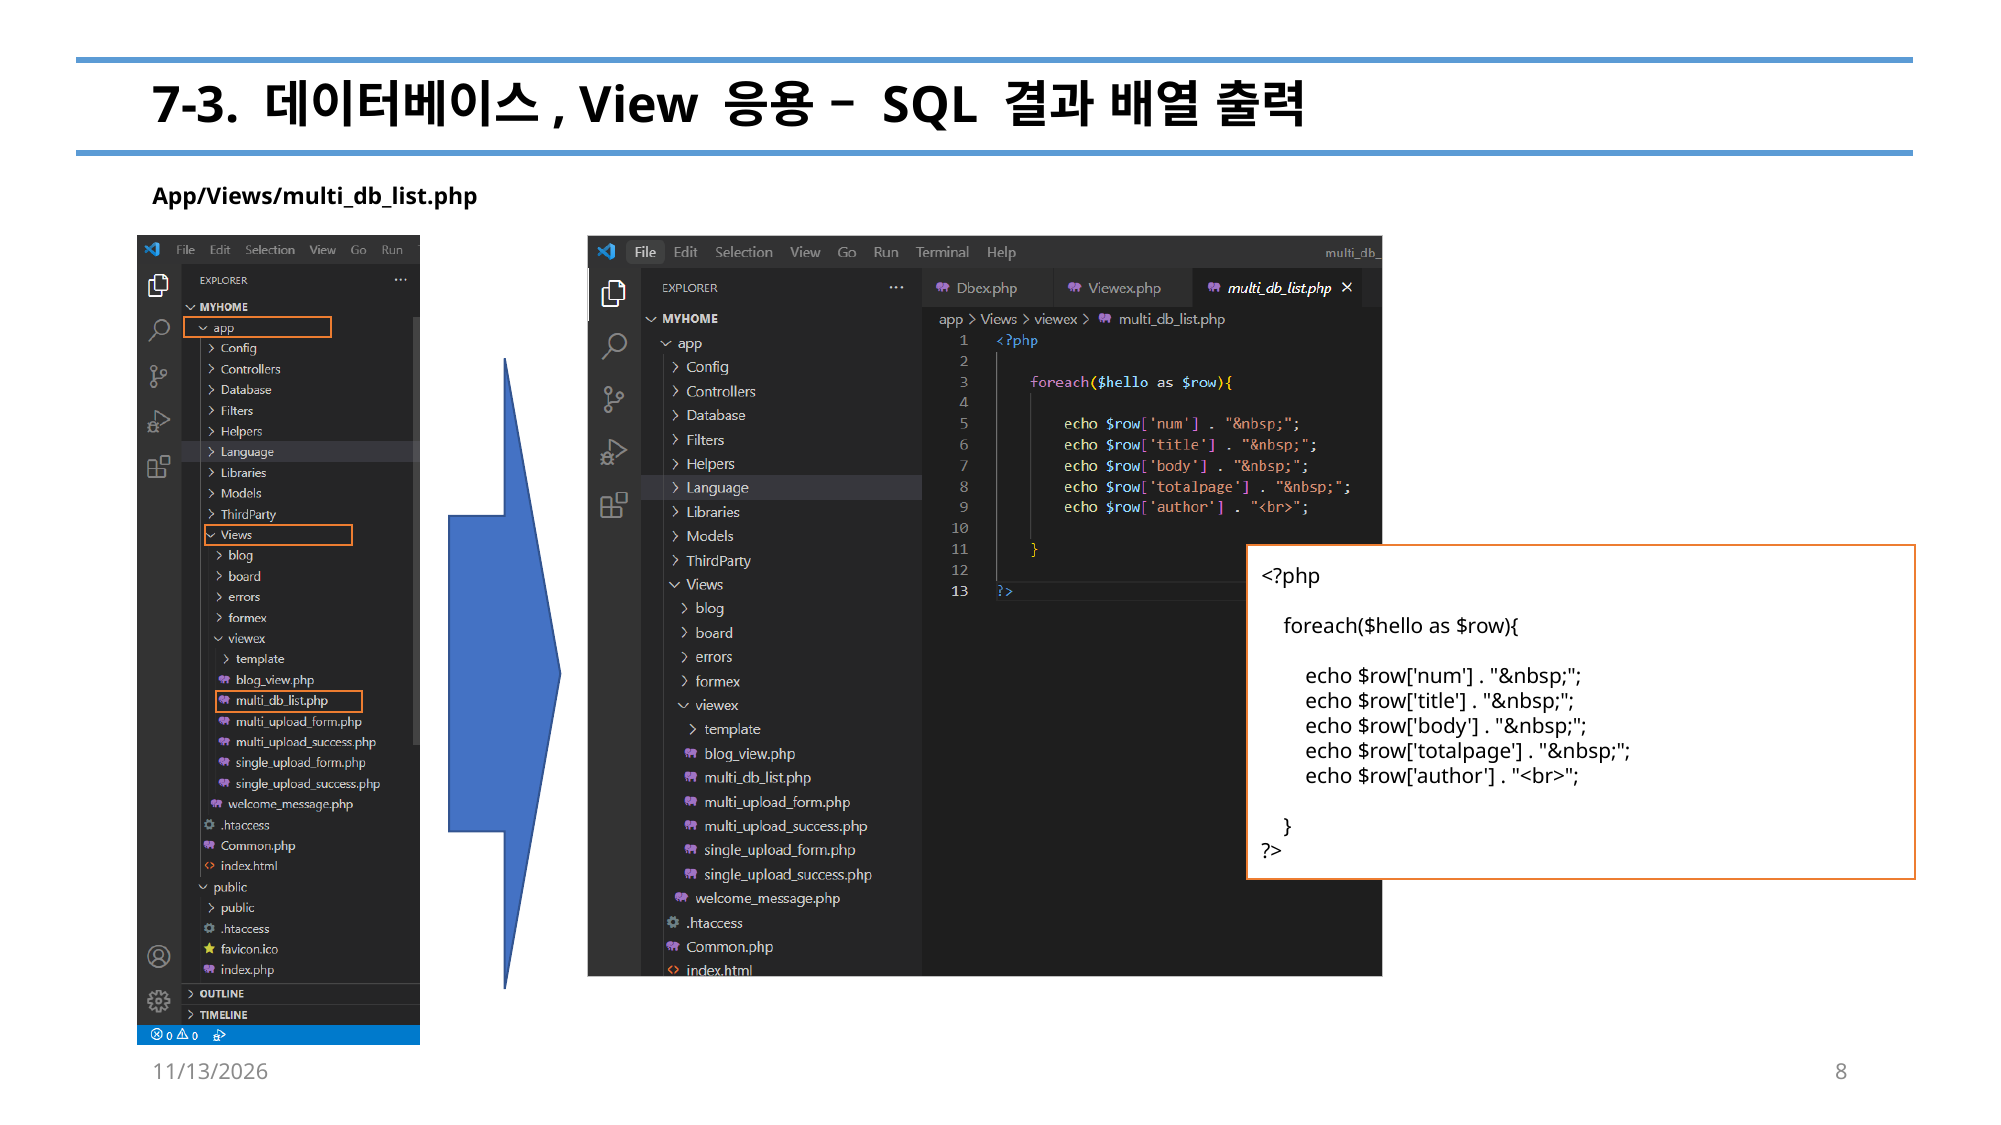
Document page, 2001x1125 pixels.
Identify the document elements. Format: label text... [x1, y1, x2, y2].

title 7-3. 데이터베이스, View 응용 – SQL 결과 배열 출력 [137, 59, 1863, 153]
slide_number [137, 1042, 588, 1103]
slide_number 8 [1412, 1042, 1863, 1103]
text_box App/Views/multi_db_list.php [137, 174, 598, 217]
text_box <?php foreach($hello as $row){ echo $row['num'] . "&nbsp;"; echo $row['title'] . "&nbsp;"; echo $row['body'] . "&nbsp;"; echo $row['totalpage'] . "&nbsp;"; echo $row['author'] . "<br>"; } ?> [1383, 544, 1916, 880]
picture [587, 235, 1383, 977]
picture [137, 235, 420, 1045]
text_box [448, 358, 562, 990]
